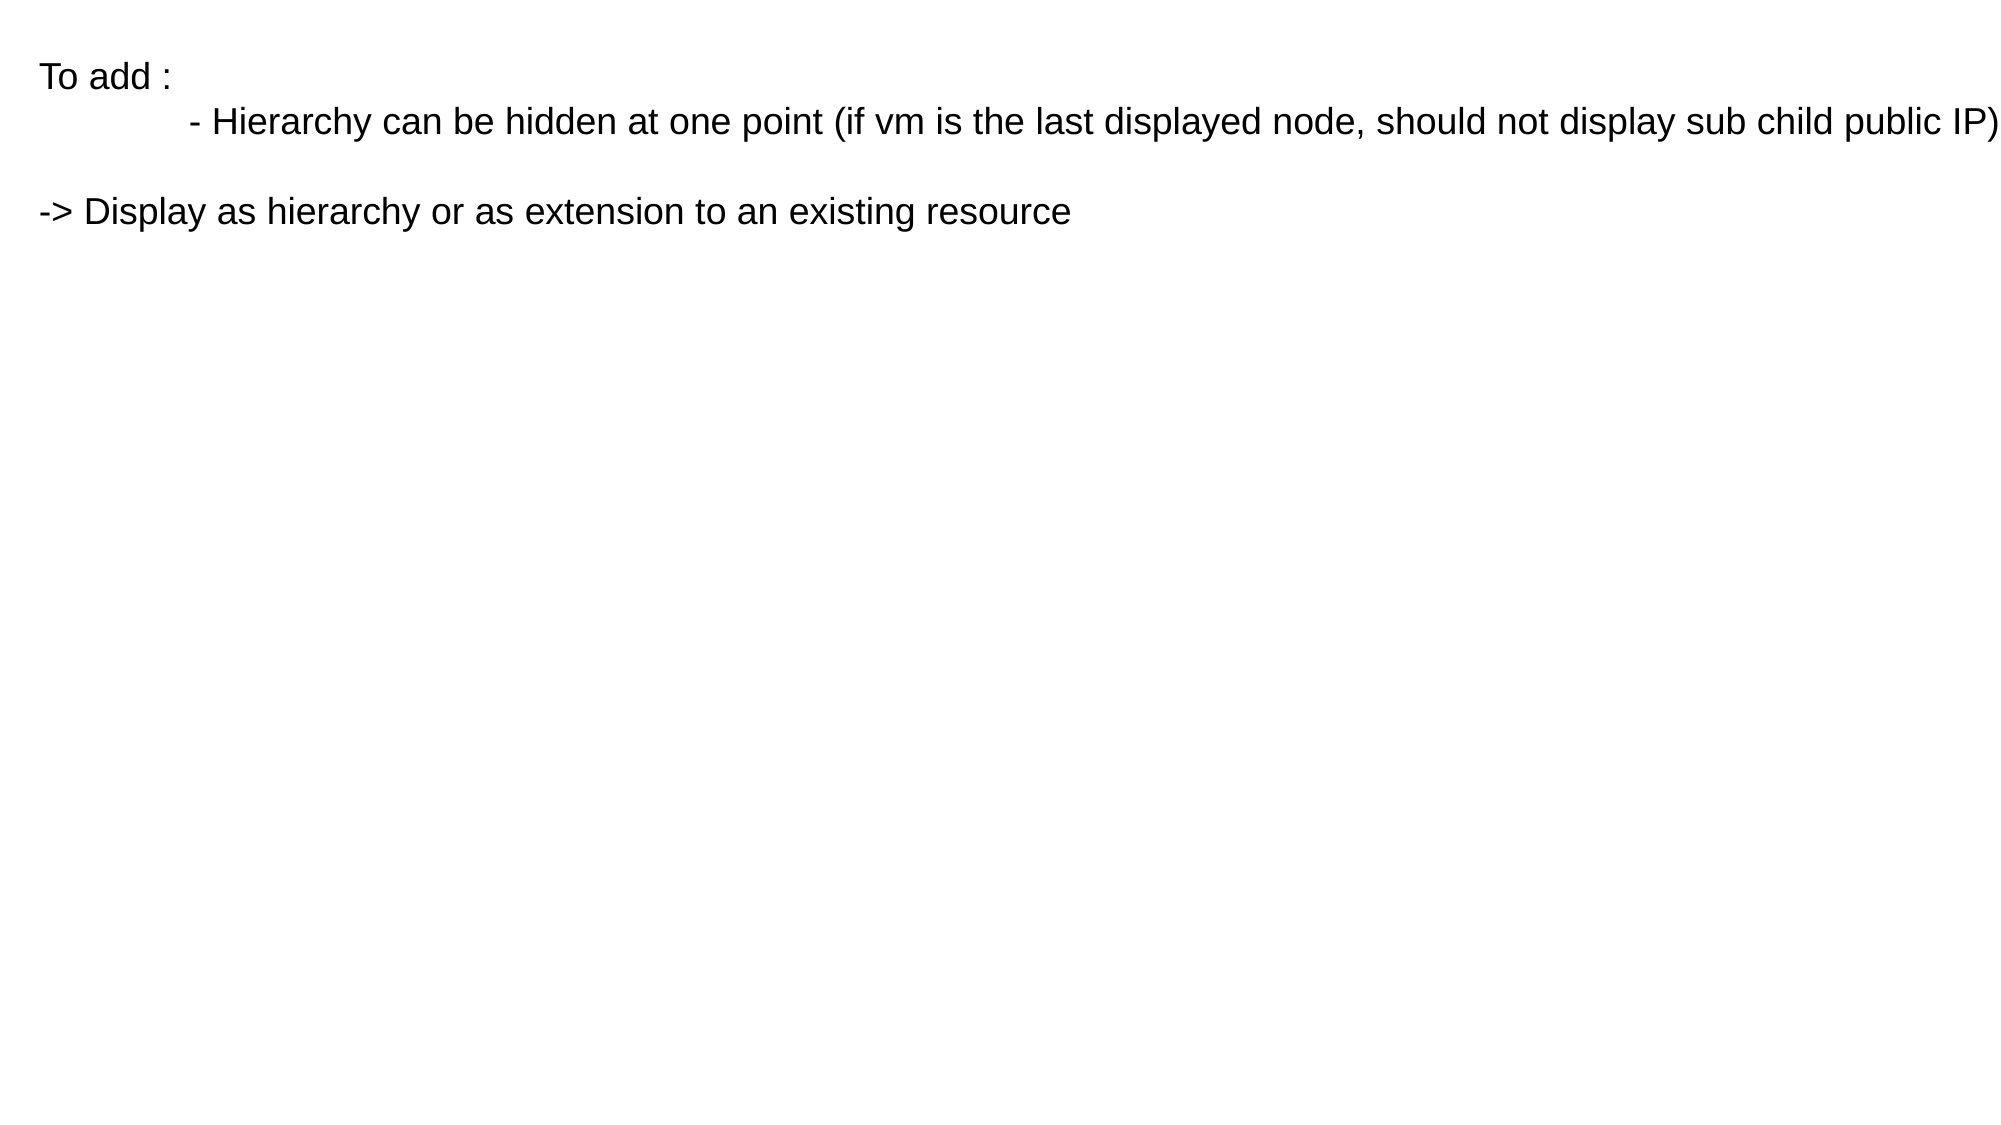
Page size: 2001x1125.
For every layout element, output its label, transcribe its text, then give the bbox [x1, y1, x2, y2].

text_box To add : - Hierarchy can be hidden at one point (if vm is the last displayed node, should not display sub child public IP) -> Display as hierarchy or as extension to an existing resource [23, 44, 2000, 240]
